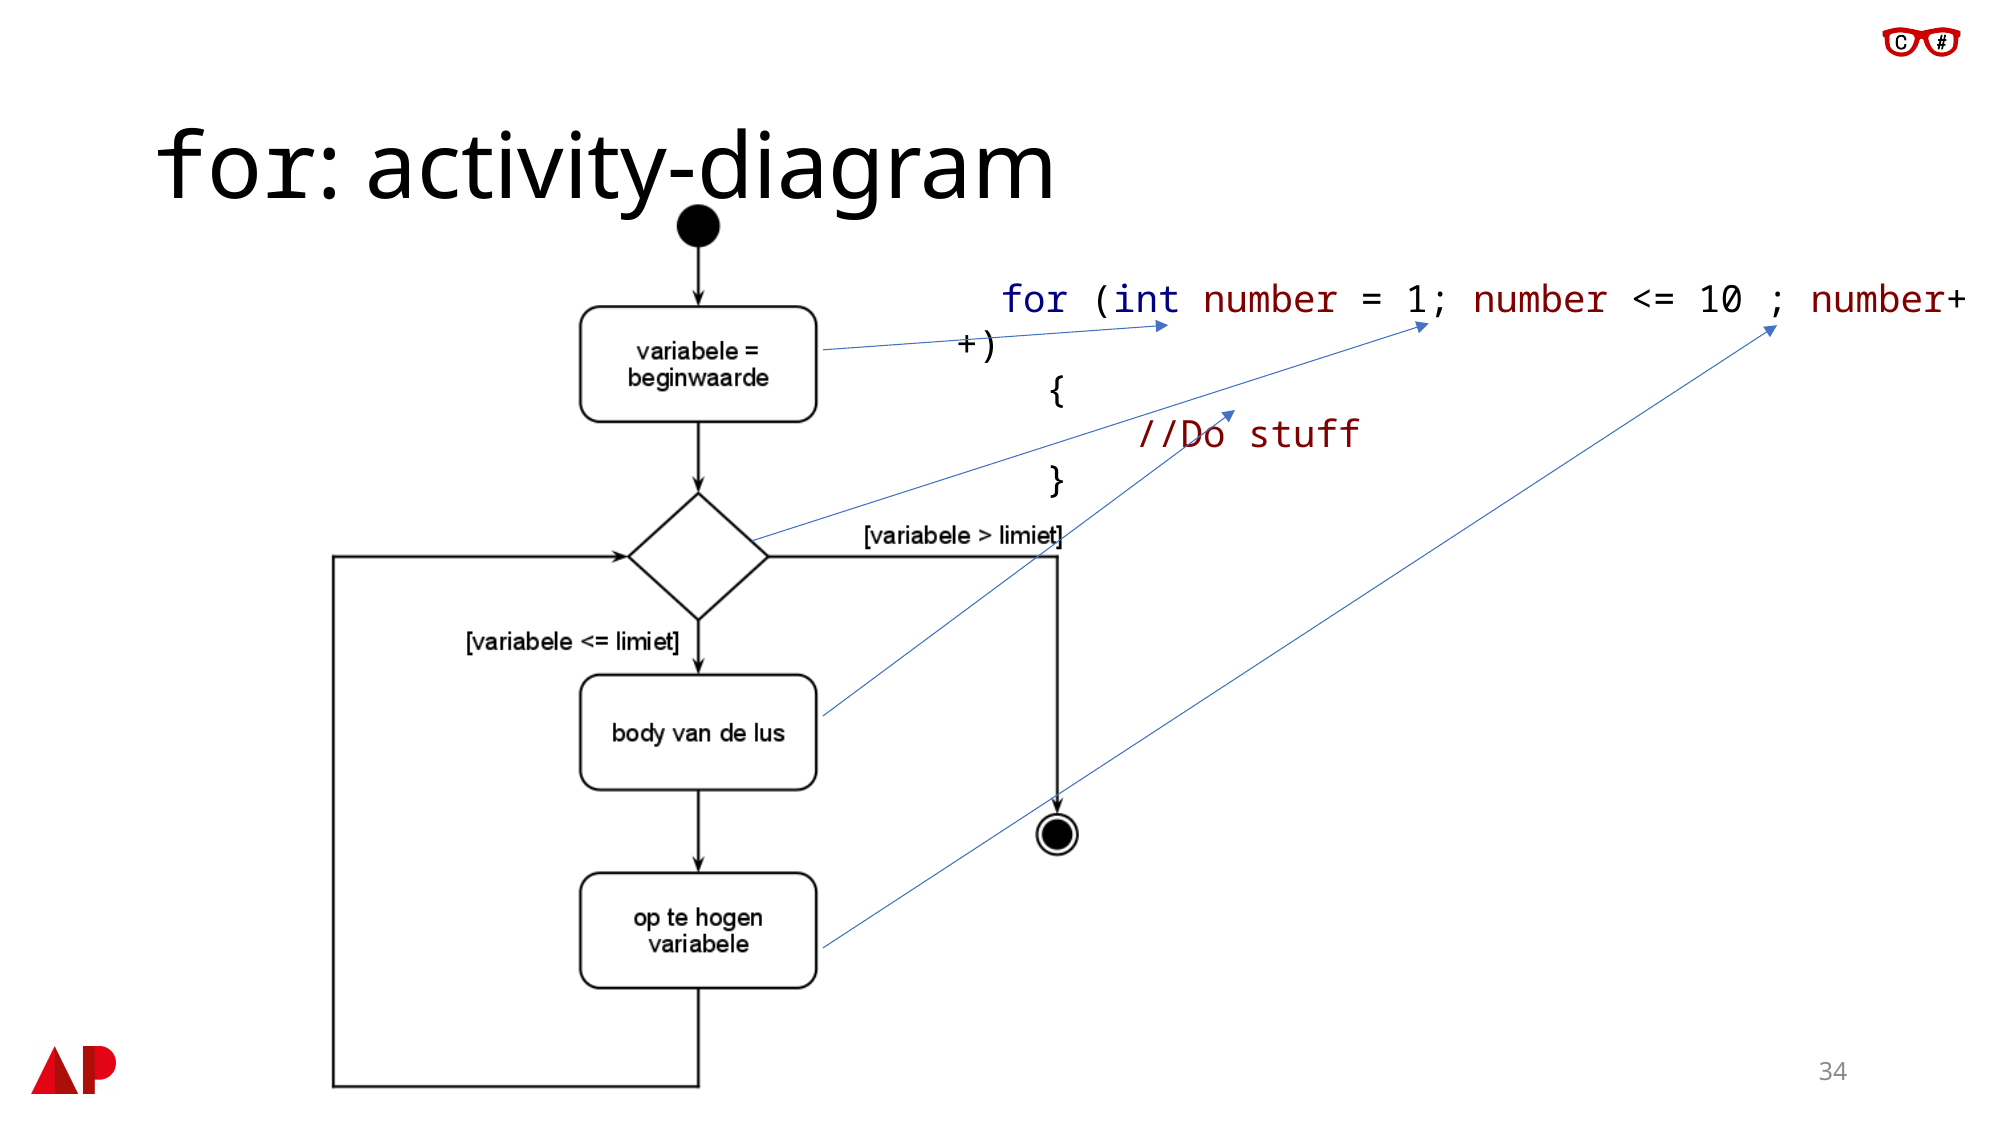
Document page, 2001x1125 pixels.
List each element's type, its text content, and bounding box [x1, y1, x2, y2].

title for: activity-diagram [137, 59, 1863, 278]
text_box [822, 325, 1777, 948]
text_box for (int number = 1; number <= 10 ; number++) { //Do stuff } [1144, 267, 2000, 507]
picture [279, 178, 1144, 1109]
picture [31, 1046, 116, 1094]
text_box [751, 323, 1429, 541]
picture [1879, 0, 1964, 85]
slide_number 34 [1412, 1042, 1863, 1103]
